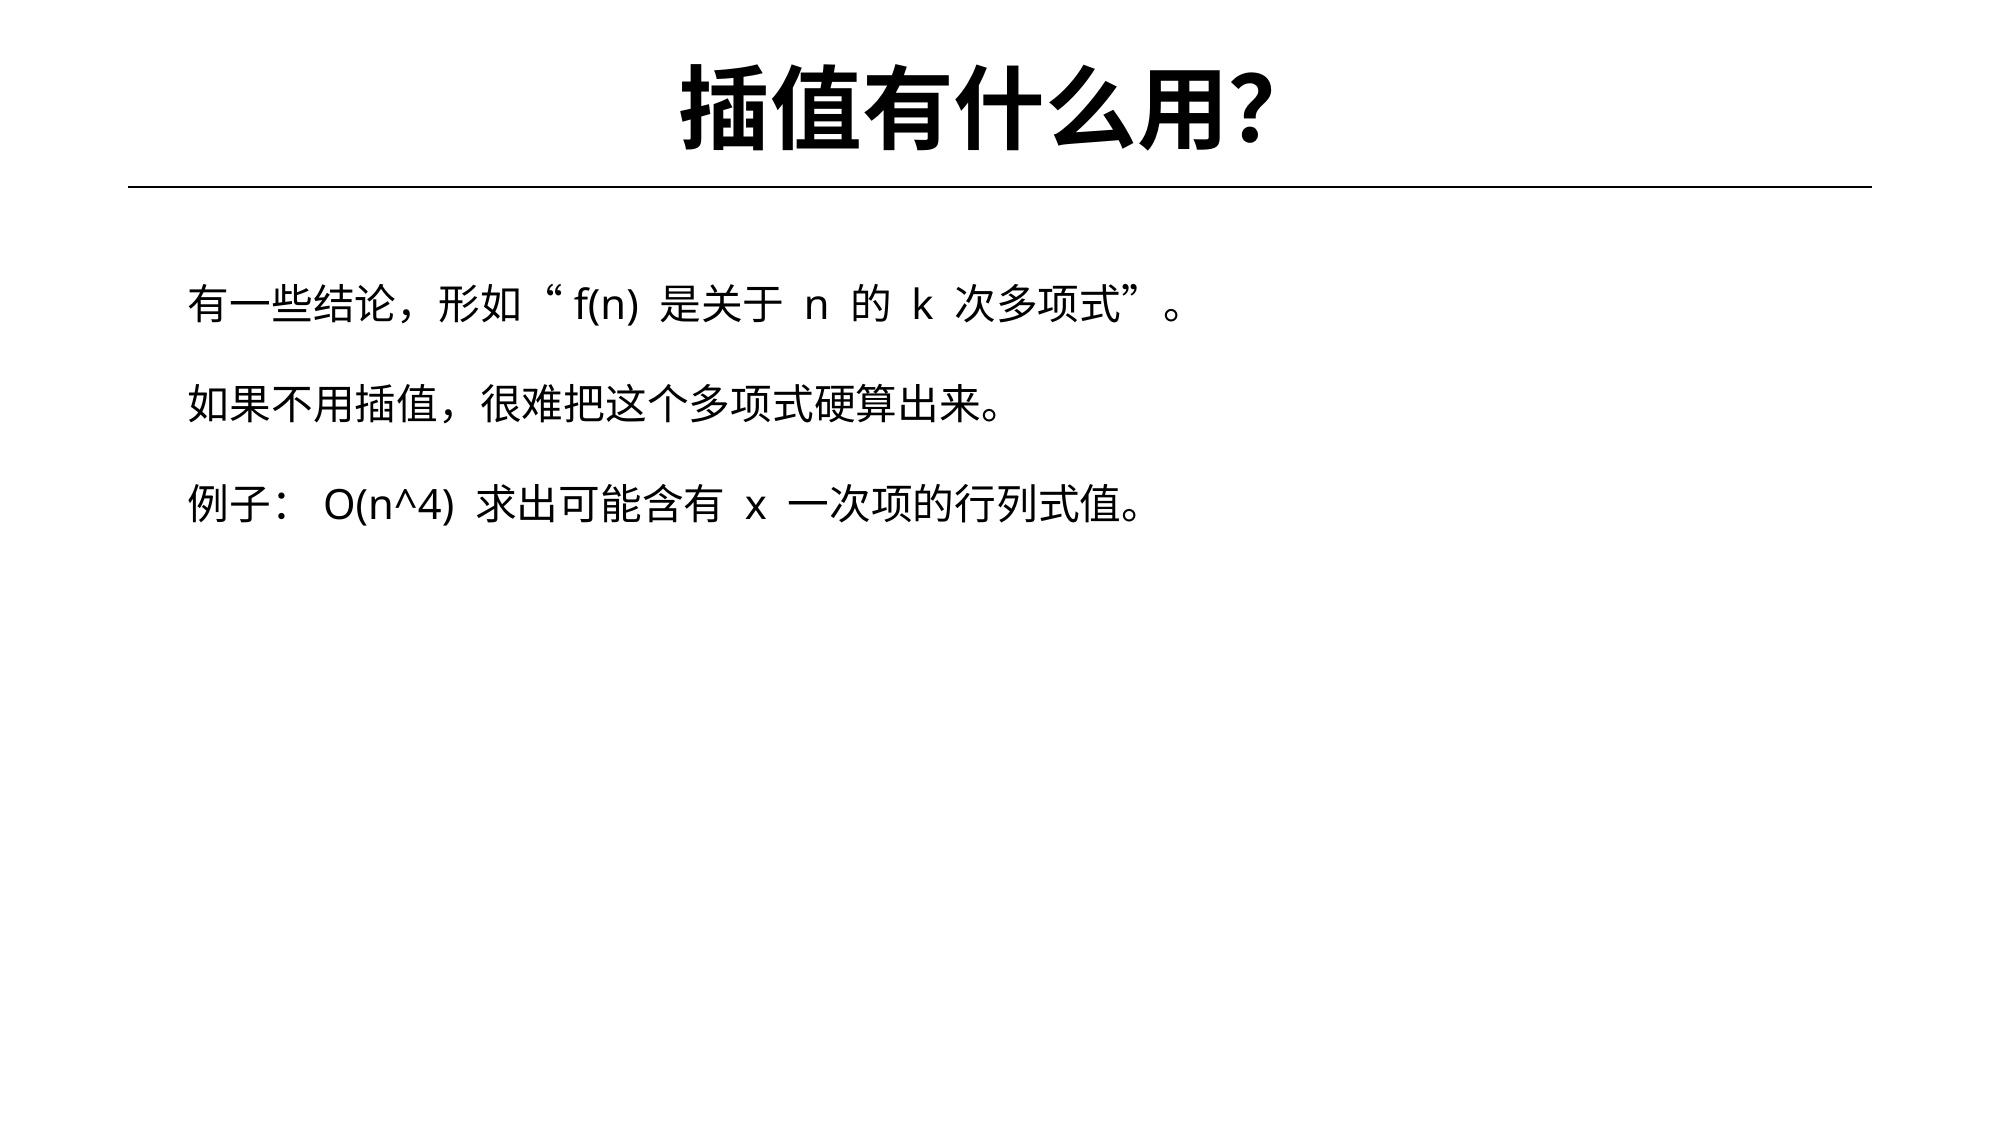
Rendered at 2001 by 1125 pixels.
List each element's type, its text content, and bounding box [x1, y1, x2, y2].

title 插值有什么用？ [249, 18, 1750, 171]
text_box 有一些结论，形如“f(n) 是关于 n 的 k 次多项式”。 如果不用插值，很难把这个多项式硬算出来。 例子：O(n^4) 求出可能含有 x 一次项的行列式值。 [173, 270, 1931, 536]
